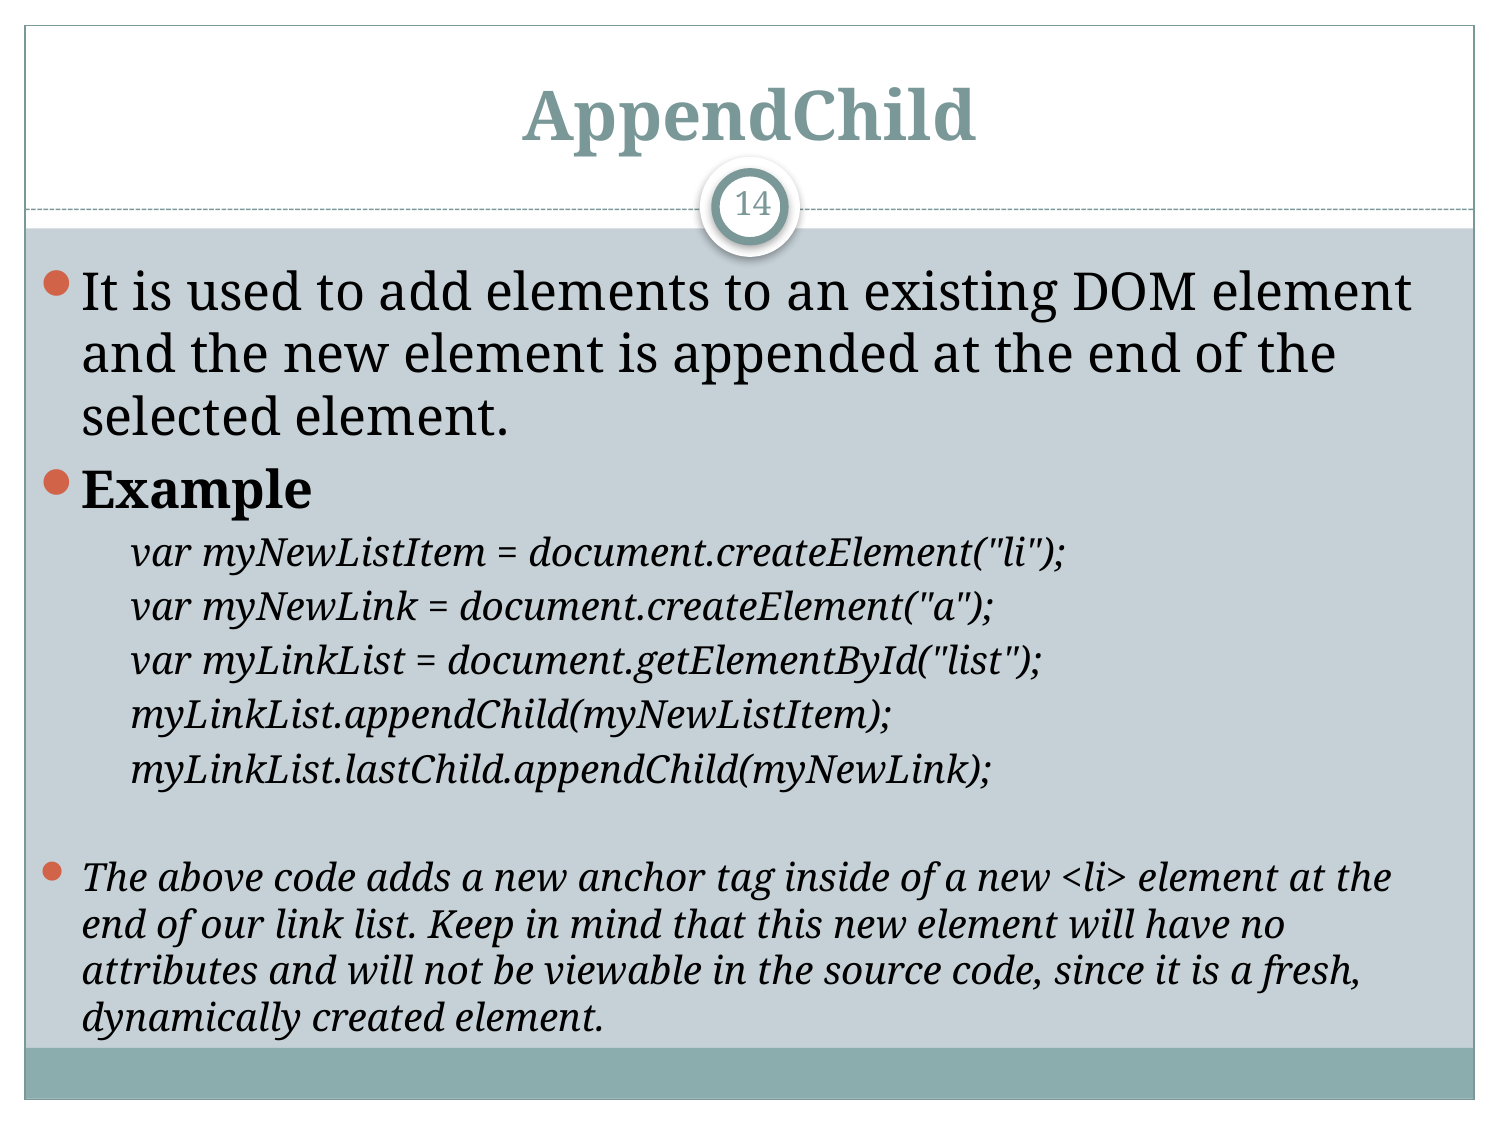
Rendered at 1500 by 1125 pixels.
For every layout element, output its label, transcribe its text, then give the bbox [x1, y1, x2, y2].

slide_number 14 [715, 168, 791, 241]
title AppendChild [49, 37, 1450, 162]
list It is used to add elements to an existing DOM element and the new element is appended at the end of the selected element. Example var myNewListItem = document.createElement("li"); var myNewLink = document.createElement("a"); var myLinkList = document.getElementById("list"); myLinkList.appendChild(myNewListItem); myLinkList.lastChild.appendChild(myNewLink); The above code adds a new anchor tag inside of a new <li> element at the end of our link list. Keep in mind that this new element will have no attributes and will not be viewable in the source code, since it is a fresh, dynamically created element. [24, 250, 1463, 1050]
